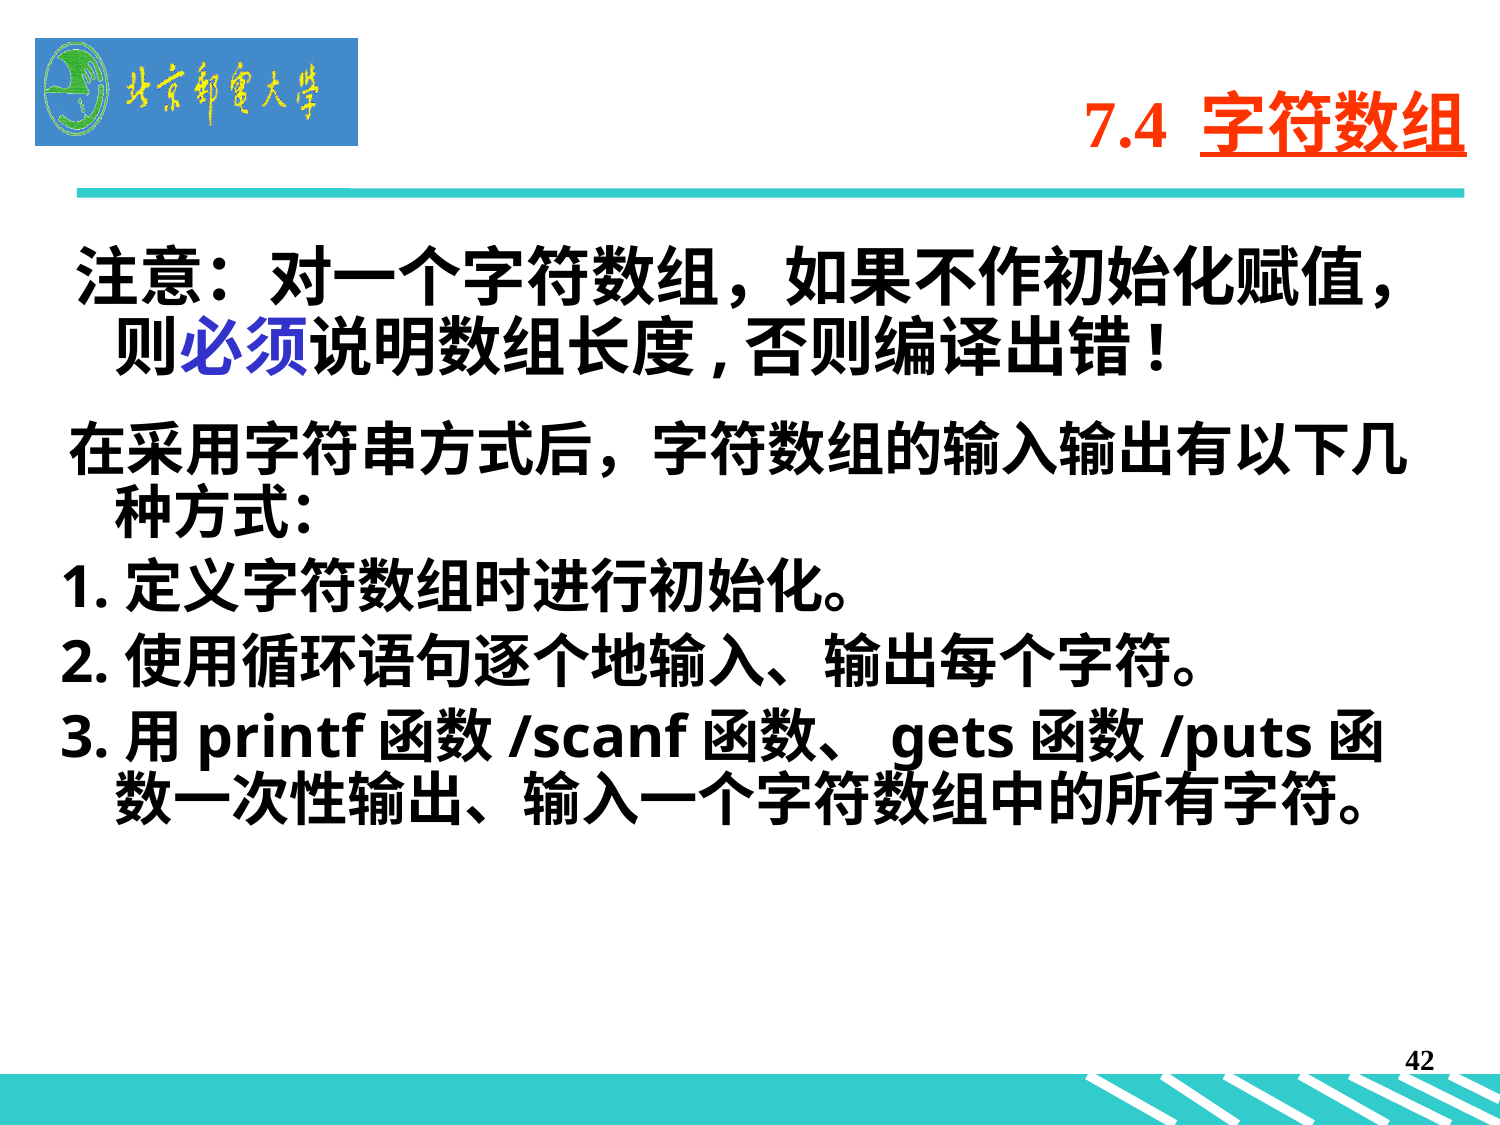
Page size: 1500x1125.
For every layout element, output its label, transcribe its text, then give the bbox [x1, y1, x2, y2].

picture [34, 37, 358, 146]
slide_number 42 [1137, 1037, 1450, 1113]
text_box 注意：对一个字符数组，如果不作初始化赋值，则必须说明数组长度,否则编译出错! 在采用字符串方式后，字符数组的输入输出有以下几种方式： 1.定义字符数组时进行初始化。 2.使用循环语句逐个地输入、输出每个字符。 3.用printf函数/scanf函数、gets函数/puts函数一次性输出、输入一个字符数组中的所有字符。 [0, 237, 1447, 1063]
text_box 7.4 字符数组 [207, 66, 1483, 185]
